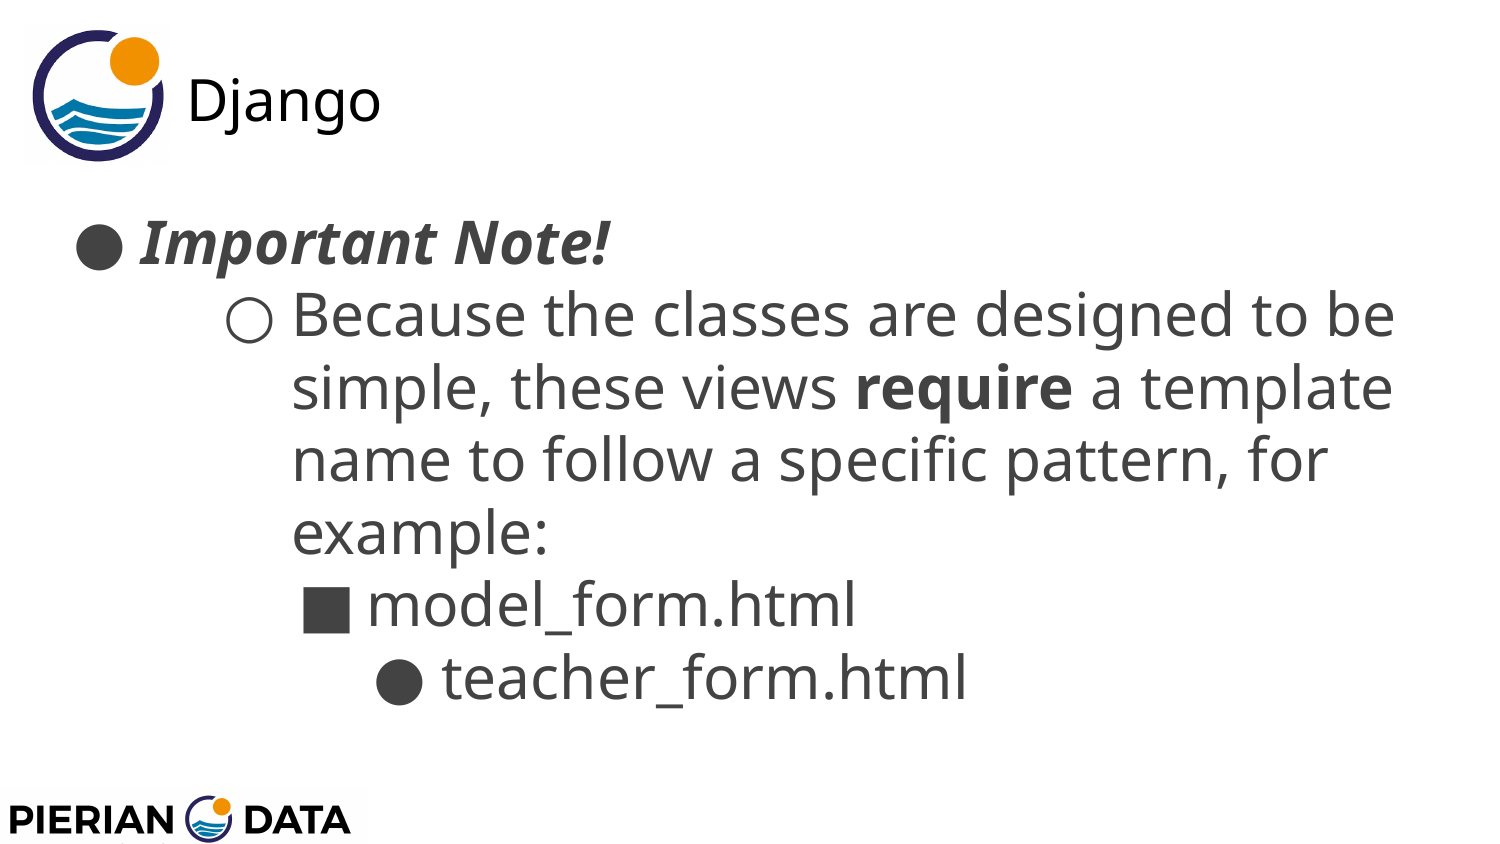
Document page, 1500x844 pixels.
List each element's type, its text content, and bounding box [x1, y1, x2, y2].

list Important Note! Because the classes are designed to be simple, these views require a template name to follow a specific pattern, for example: model_form.html teacher_form.html [51, 189, 1476, 750]
title Django [176, 48, 1449, 143]
picture [24, 24, 172, 167]
picture [0, 787, 368, 844]
